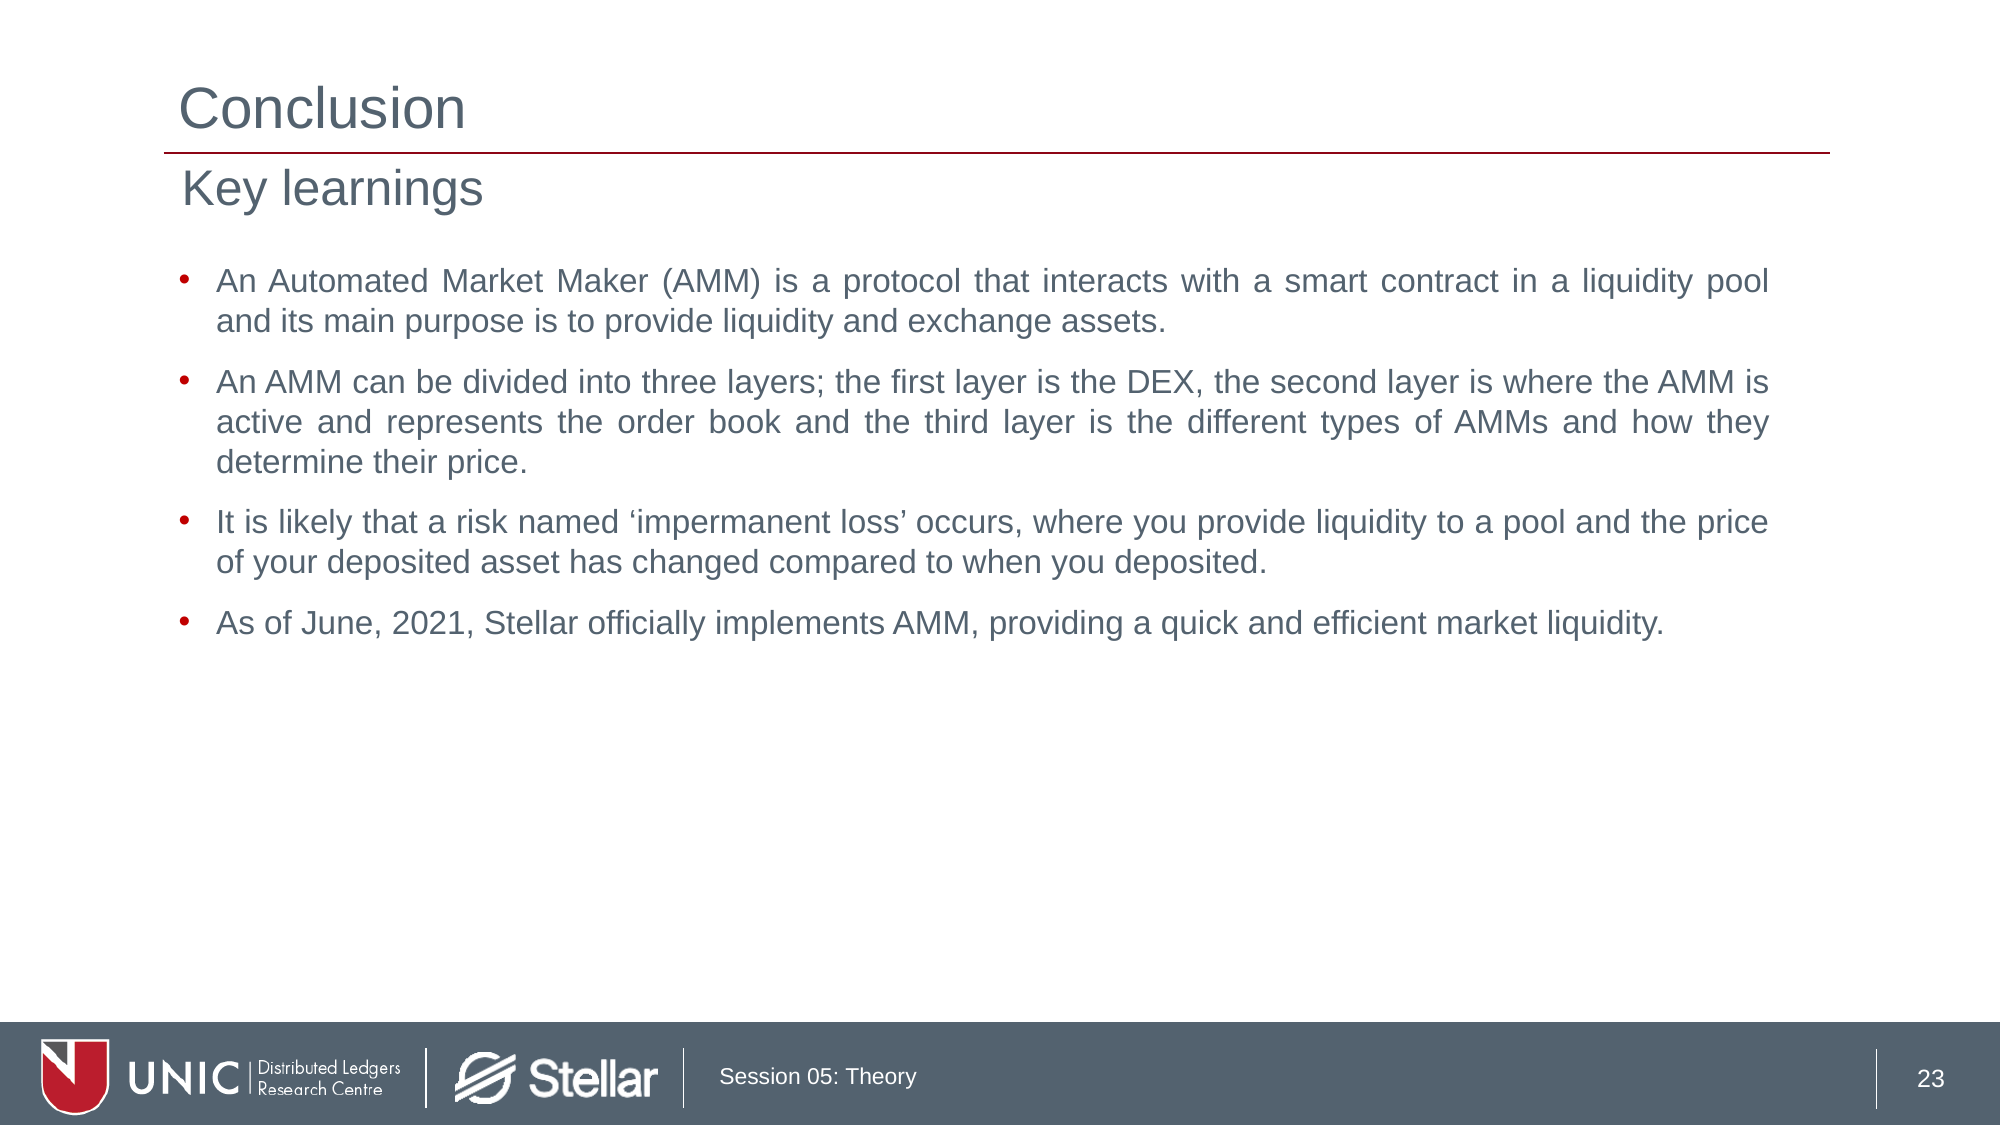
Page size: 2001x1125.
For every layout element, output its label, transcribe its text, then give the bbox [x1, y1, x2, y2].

text_box Key learnings [166, 148, 1834, 224]
picture [14, 1015, 426, 1125]
title Conclusion [163, 73, 1831, 149]
text_box An Automated Market Maker (AMM) is a protocol that interacts with a smart contract in a liquidity pool and its main purpose is to provide liquidity and exchange assets. An AMM can be divided into three layers; the first layer is the DEX, the second layer is where the AMM is active and represents the order book and the third layer is the different types of AMMs and how they determine their price. It is likely that a risk named ‘impermanent loss’ occurs, where you provide liquidity to a pool and the price of your deposited asset has changed compared to when you deposited. As of June, 2021, Stellar officially implements AMM, providing a quick and efficient market liquidity. [163, 251, 1787, 1005]
slide_number 23 [1858, 1047, 1960, 1108]
picture [455, 1052, 658, 1104]
text_box Session 05: Theory [704, 1048, 1023, 1104]
